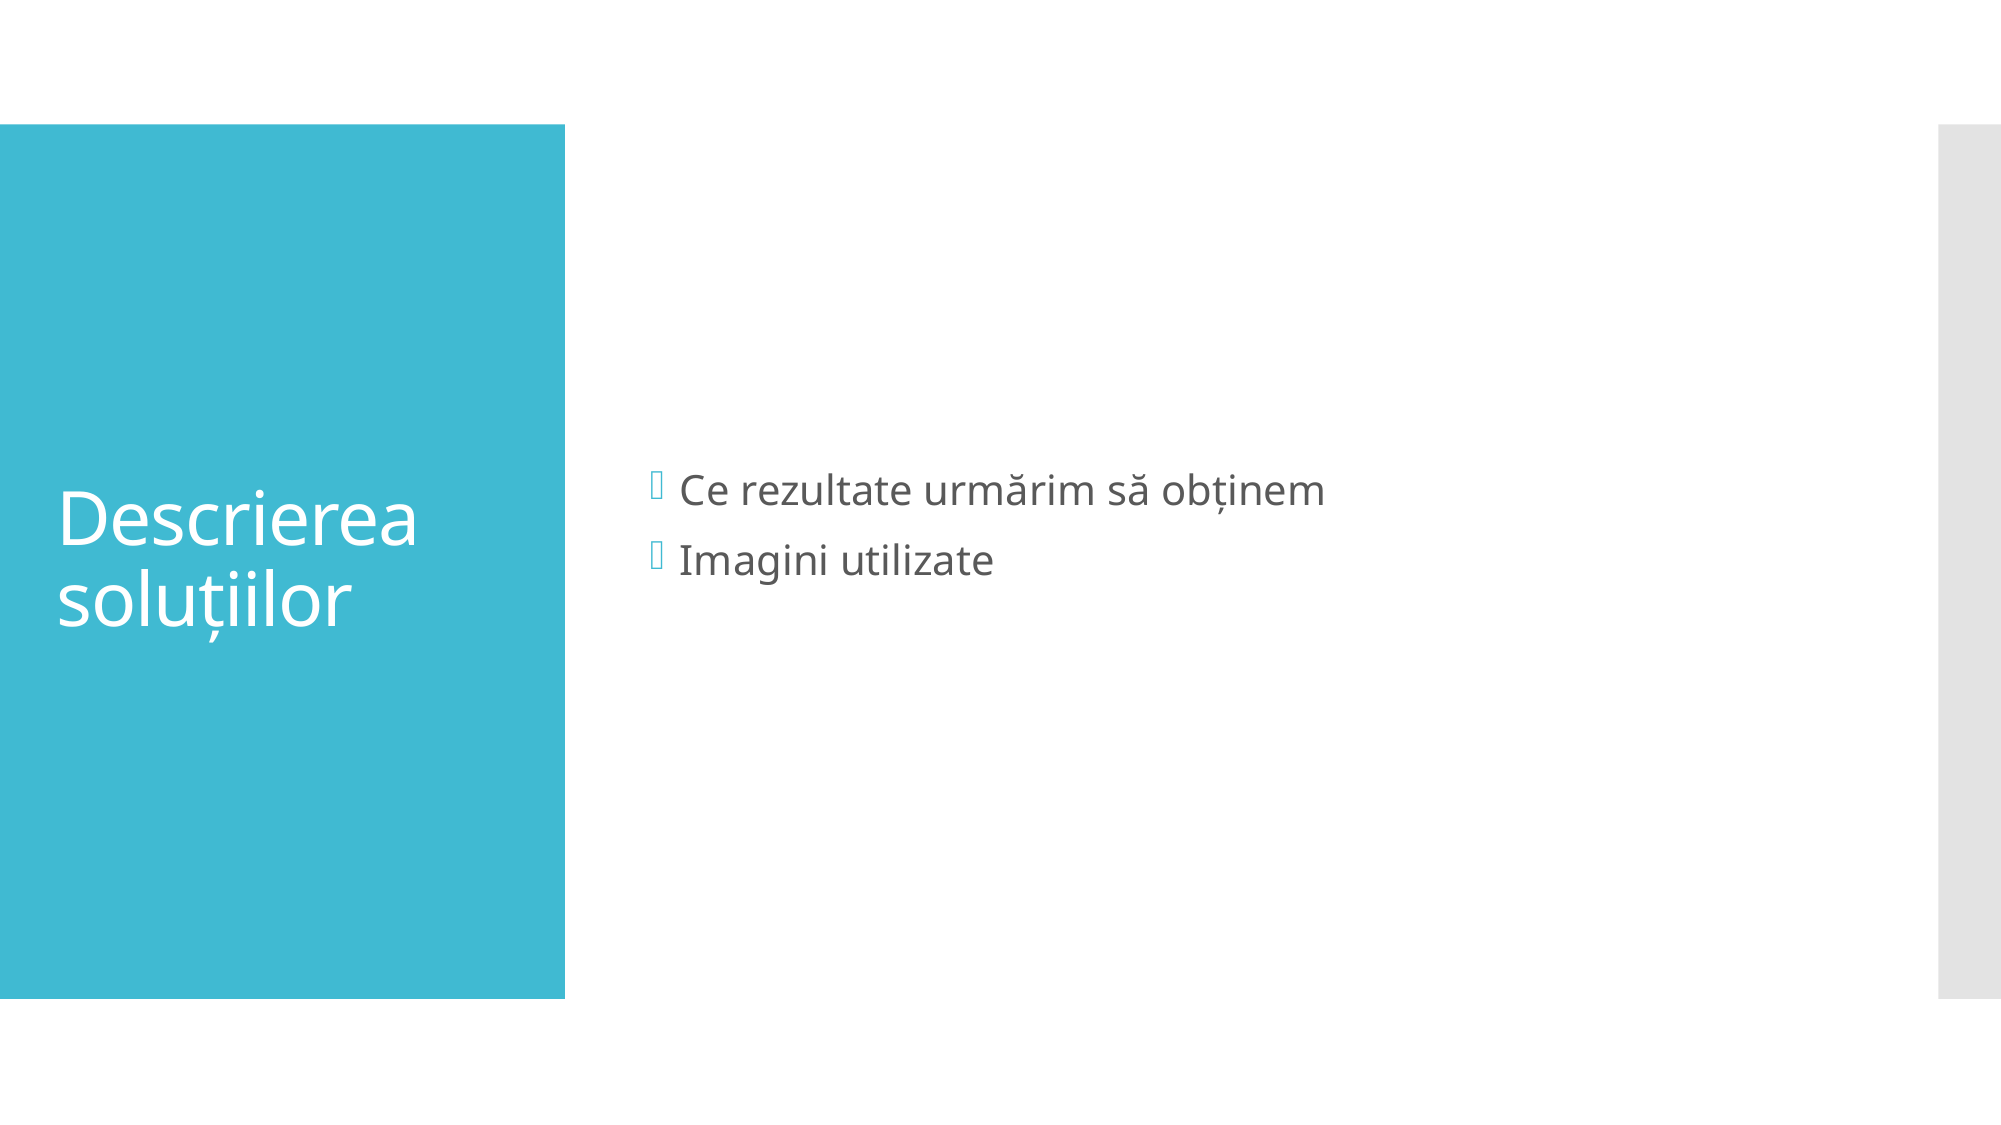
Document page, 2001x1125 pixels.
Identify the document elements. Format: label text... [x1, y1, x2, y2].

title Descrierea soluțiilor [41, 184, 525, 940]
list Ce rezultate urmărim să obținem Imagini utilizate [634, 141, 1835, 982]
